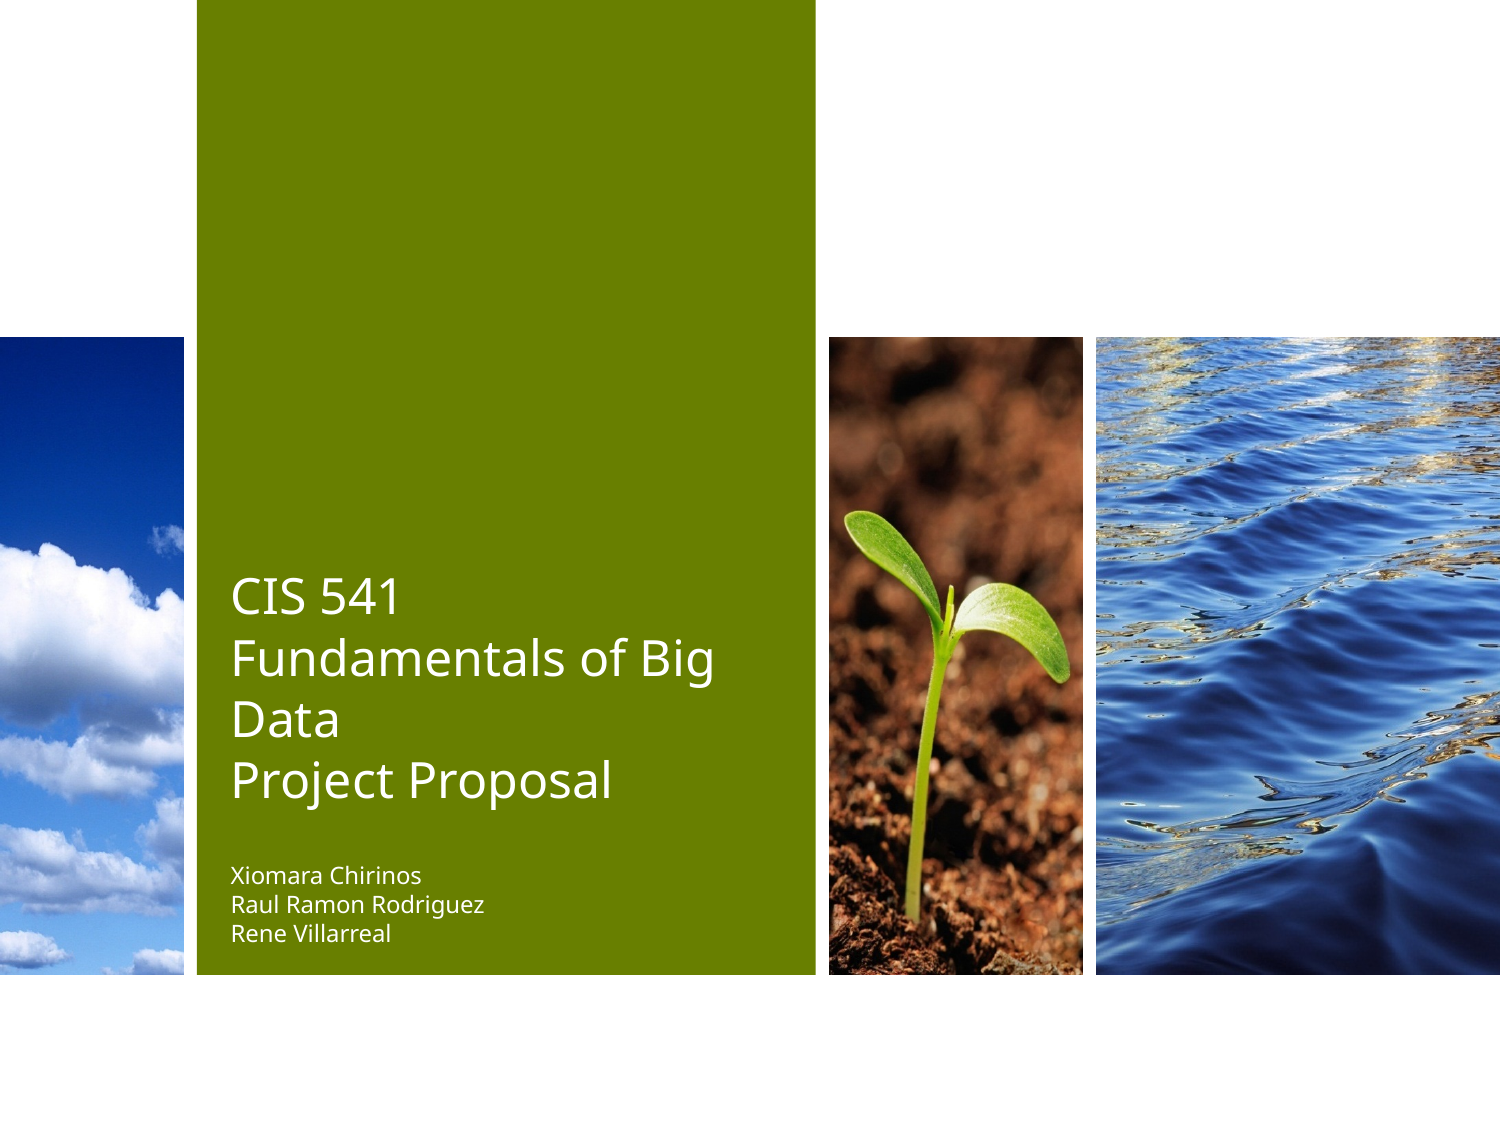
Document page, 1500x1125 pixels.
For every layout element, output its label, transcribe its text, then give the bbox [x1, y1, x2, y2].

picture [0, 337, 184, 975]
title CIS 541 Fundamentals of Big Data Project Proposal [215, 495, 812, 853]
picture [1096, 337, 1500, 975]
picture [829, 337, 1083, 975]
subtitle Xiomara Chirinos Raul Ramon Rodriguez Rene Villarreal [215, 853, 812, 957]
